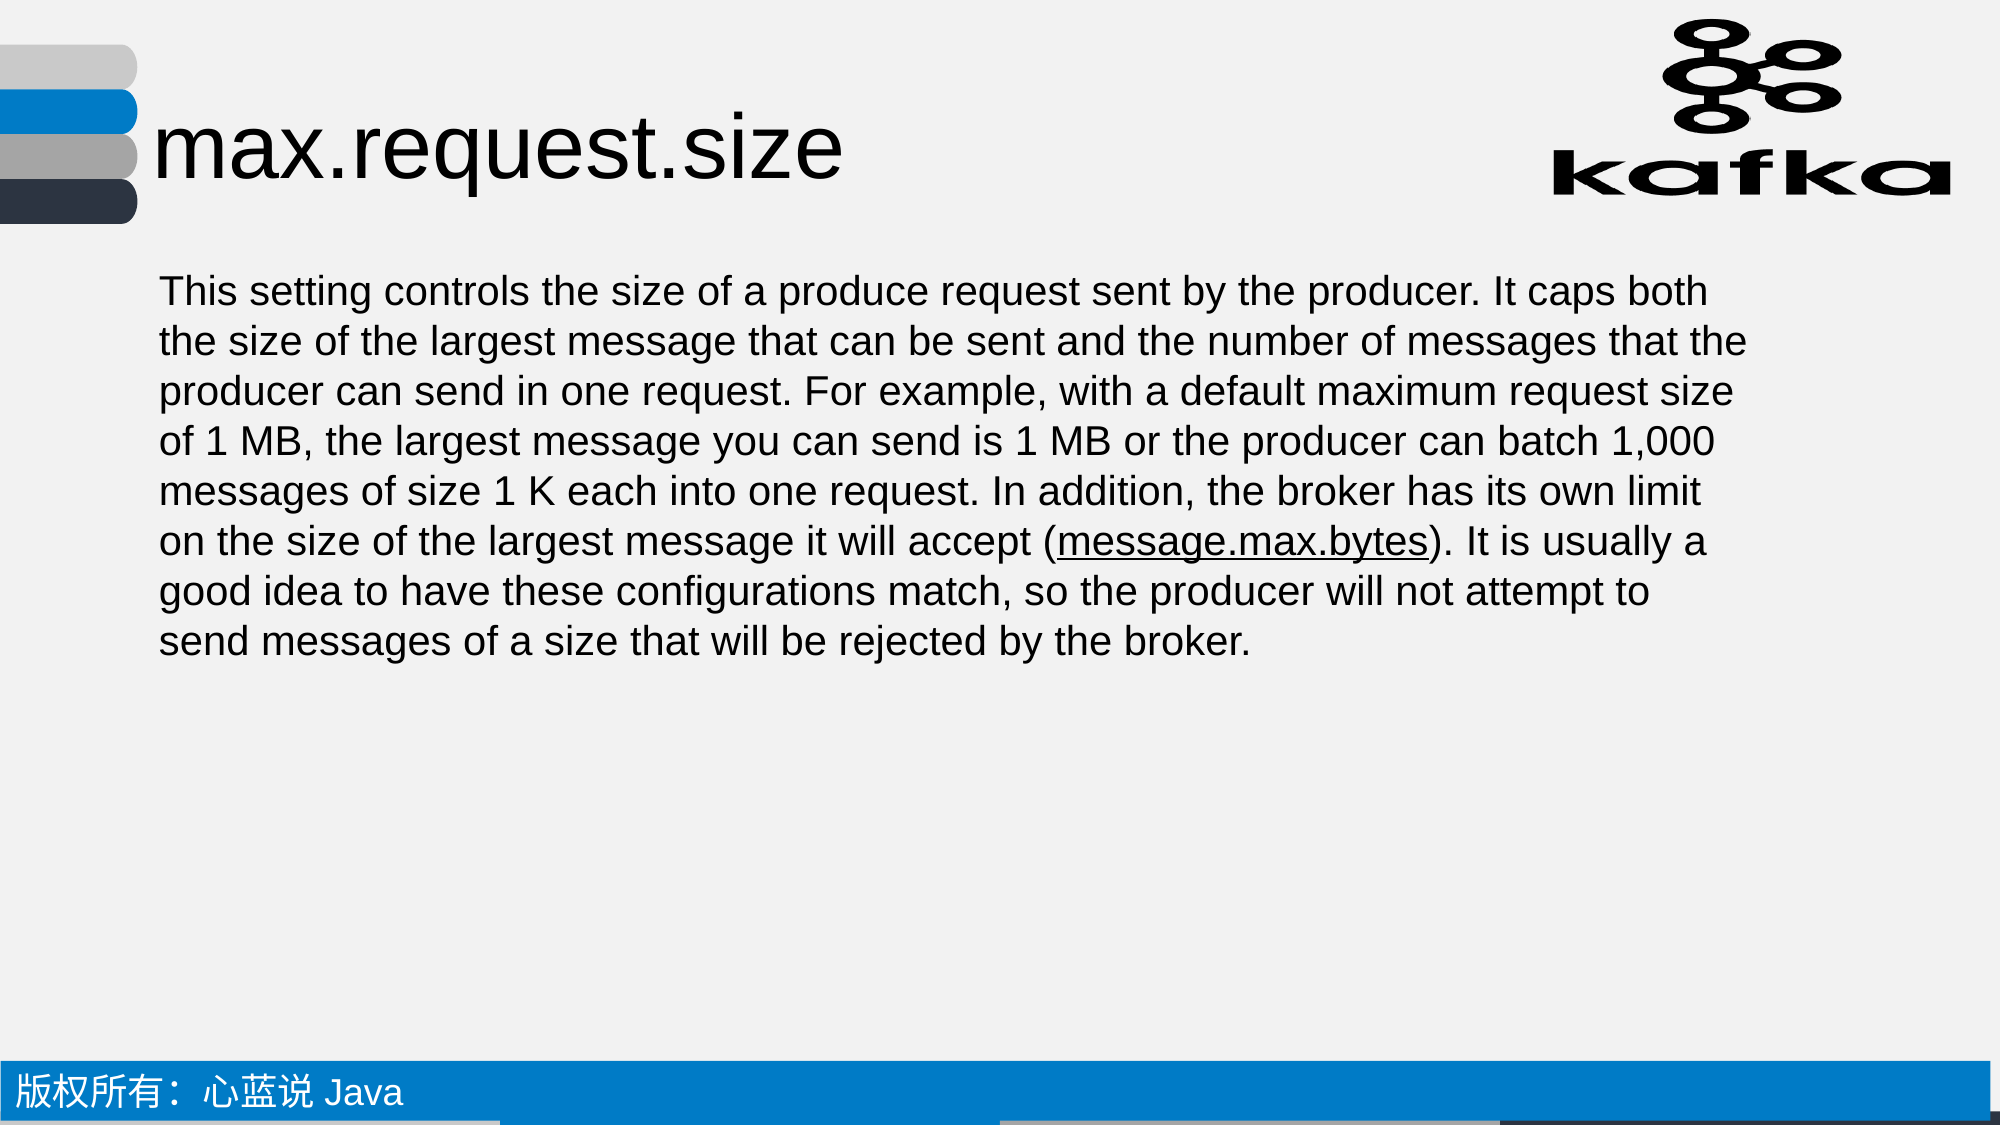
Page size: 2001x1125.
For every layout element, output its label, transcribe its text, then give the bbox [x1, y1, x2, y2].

text_box This setting controls the size of a produce request sent by the producer. It caps both the size of the largest message that can be sent and the number of messages that the producer can send in one request. For example, with a default maximum request size of 1 MB, the largest message you can send is 1 MB or the producer can batch 1,000 messages of size 1 K each into one request. In addition, the broker has its own limit on the size of the largest message it will accept (message.max.bytes). It is usually a good idea to have these configurations match, so the producer will not attempt to send messages of a size that will be rejected by the broker. [144, 256, 1889, 672]
text_box 版权所有：心蓝说Java [0, 1060, 1991, 1121]
title max.request.size [137, 22, 1863, 240]
picture [1505, 0, 1997, 214]
